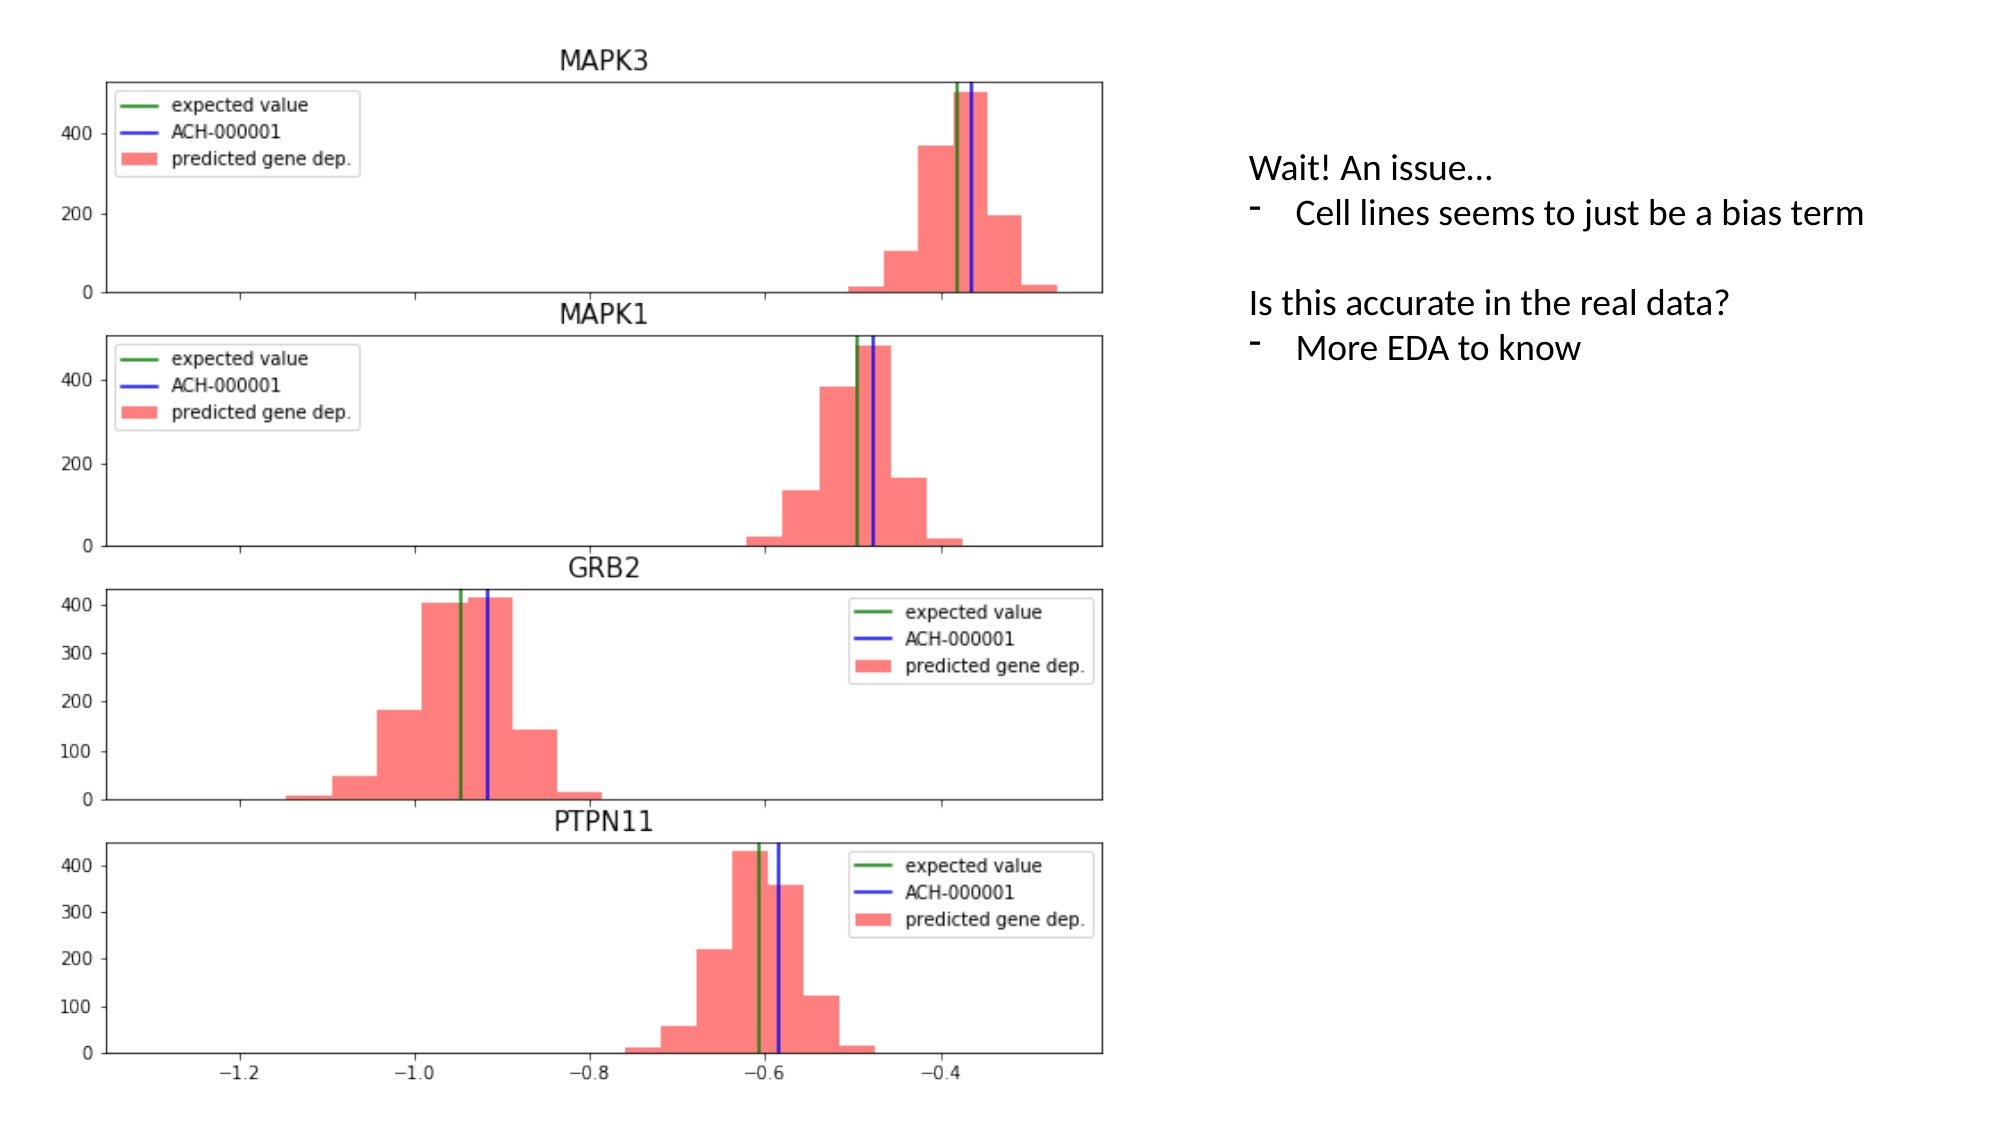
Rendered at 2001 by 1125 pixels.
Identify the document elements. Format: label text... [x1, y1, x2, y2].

picture [47, 37, 1120, 1096]
text_box Wait! An issue… Cell lines seems to just be a bias term Is this accurate in the real data? More EDA to know [1233, 135, 1890, 421]
